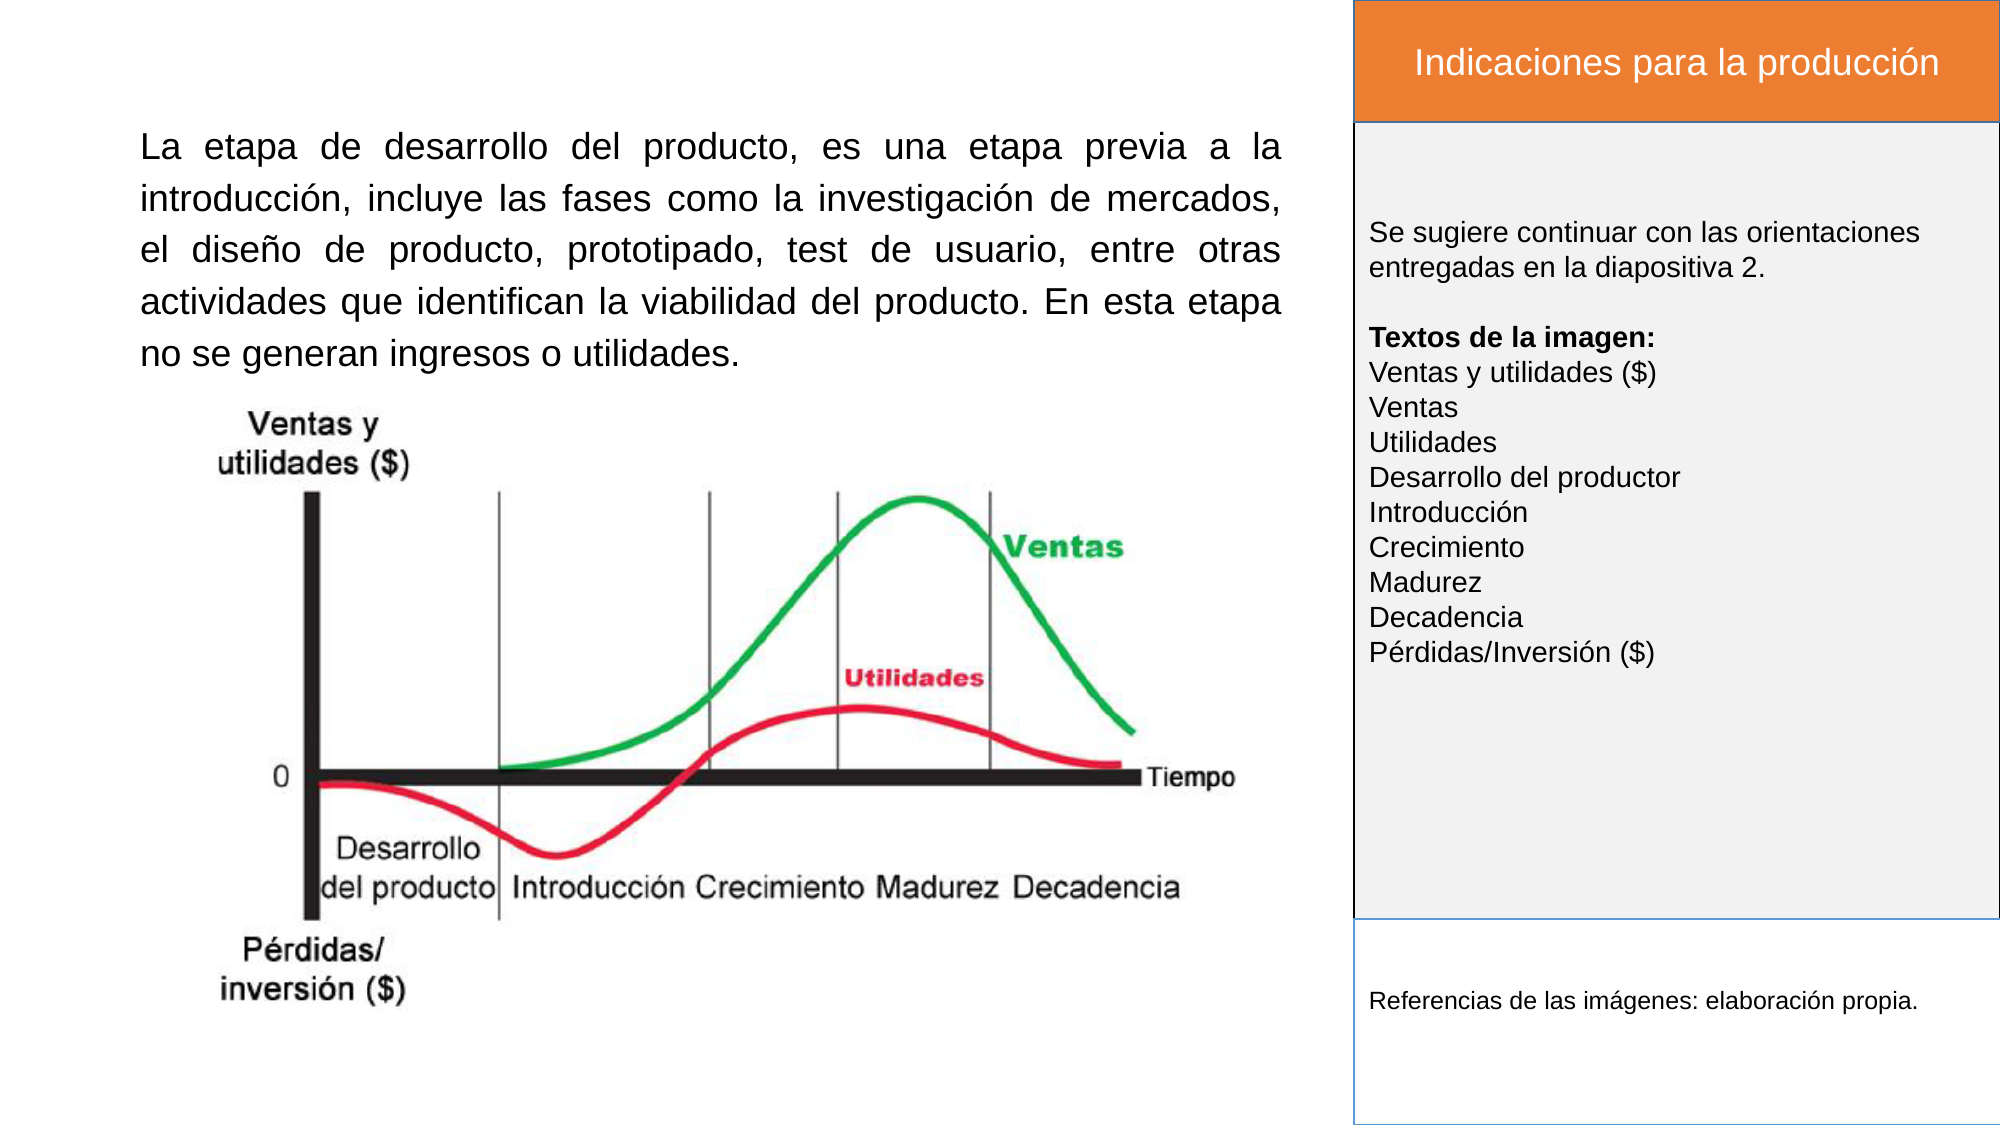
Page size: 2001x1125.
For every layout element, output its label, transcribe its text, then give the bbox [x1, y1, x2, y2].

text_box Indicaciones para la producción [1353, 0, 2000, 122]
text_box La etapa de desarrollo del producto, es una etapa previa a la introducción, incluye las fases como la investigación de mercados, el diseño de producto, prototipado, test de usuario, entre otras actividades que identifican la viabilidad del producto. En esta etapa no se generan ingresos o utilidades. [111, 107, 1297, 382]
text_box [1353, 701, 2000, 918]
text_box [1353, 122, 2000, 206]
text_box Referencias de las imágenes: elaboración propia. [1353, 918, 2000, 1125]
picture [200, 394, 1252, 1018]
text_box Se sugiere continuar con las orientaciones entregadas en la diapositiva 2. Textos de la imagen: Ventas y utilidades ($) Ventas Utilidades Desarrollo del productor Introducción Crecimiento Madurez Decadencia Pérdidas/Inversión ($) [1353, 206, 2000, 701]
